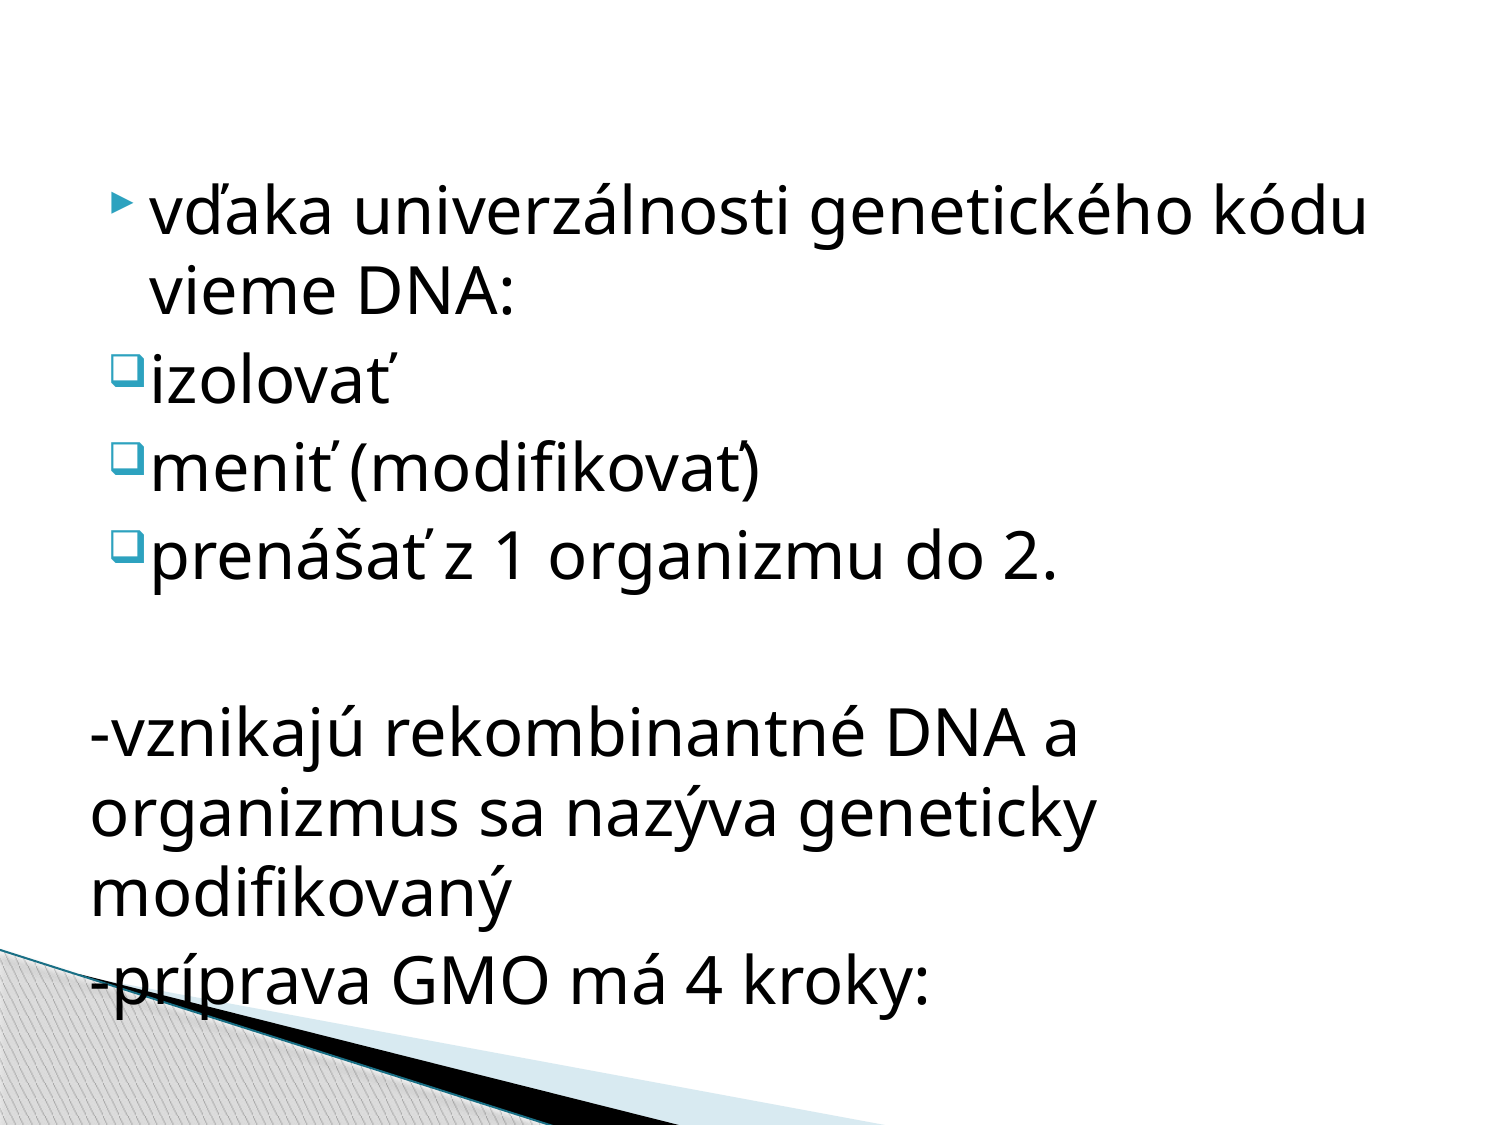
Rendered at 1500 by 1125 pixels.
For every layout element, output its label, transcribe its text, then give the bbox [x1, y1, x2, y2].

list vďaka univerzálnosti genetického kódu vieme DNA: izolovať meniť (modifikovať) prenášať z 1 organizmu do 2. -vznikajú rekombinantné DNA a organizmus sa nazýva geneticky modifikovaný -príprava GMO má 4 kroky: [75, 160, 1425, 986]
